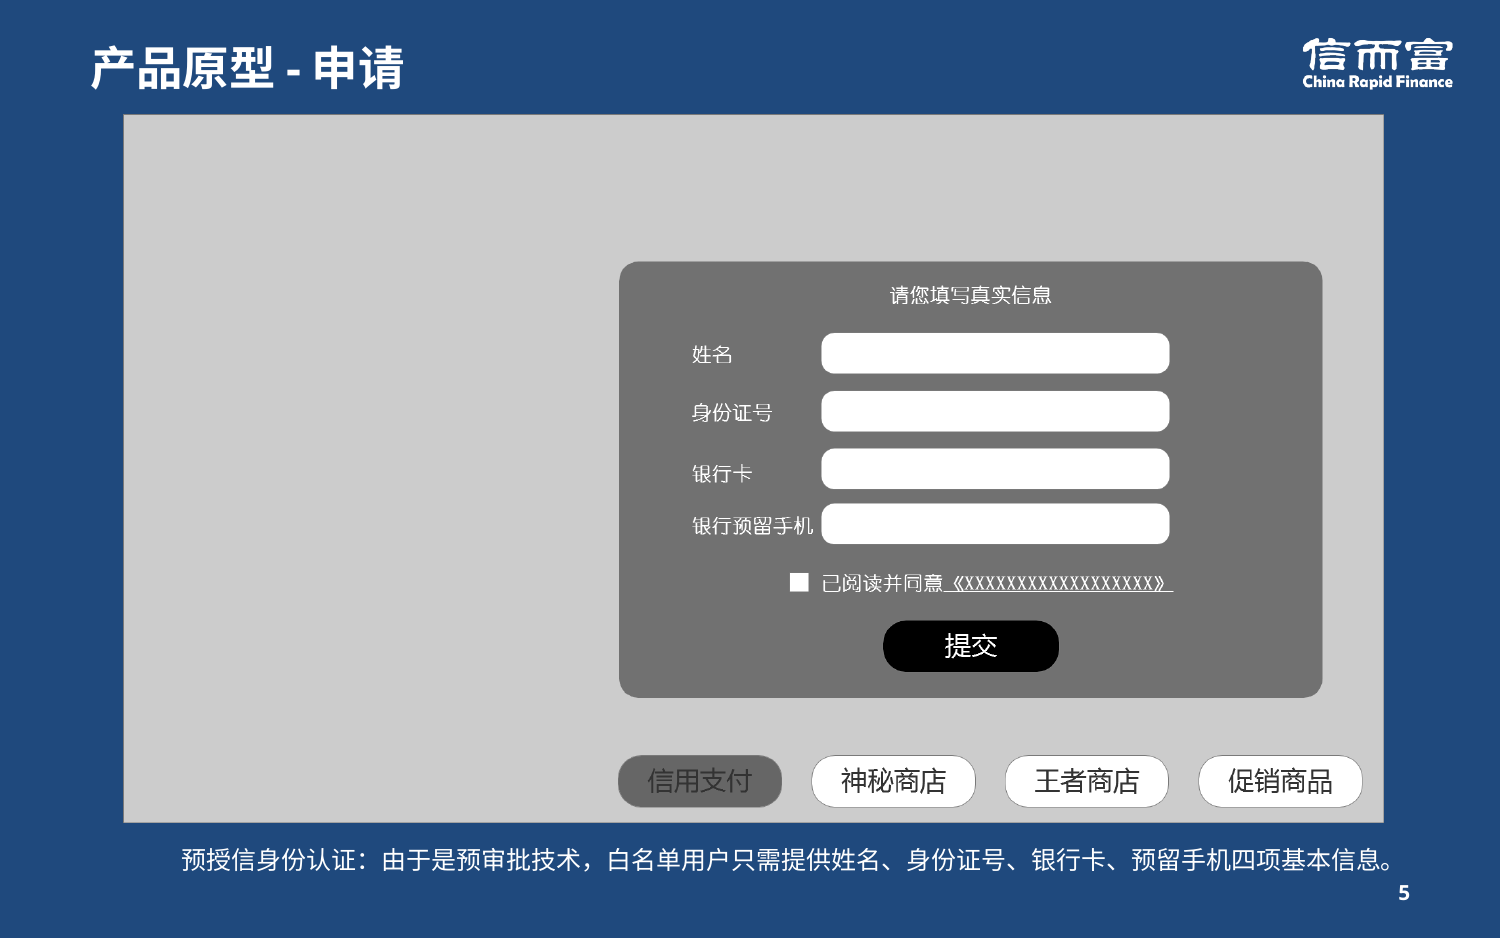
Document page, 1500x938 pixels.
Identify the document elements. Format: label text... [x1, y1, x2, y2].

slide_number 4 [1074, 868, 1425, 919]
picture [123, 114, 1384, 824]
title 产品原型-申请 [75, 31, 1425, 103]
picture [1425, 31, 1459, 96]
text_box 预授信身份认证：由于是预审批技术，白名单用户只需提供姓名、身份证号、银行卡、预留手机四项基本信息。 [167, 836, 1422, 882]
